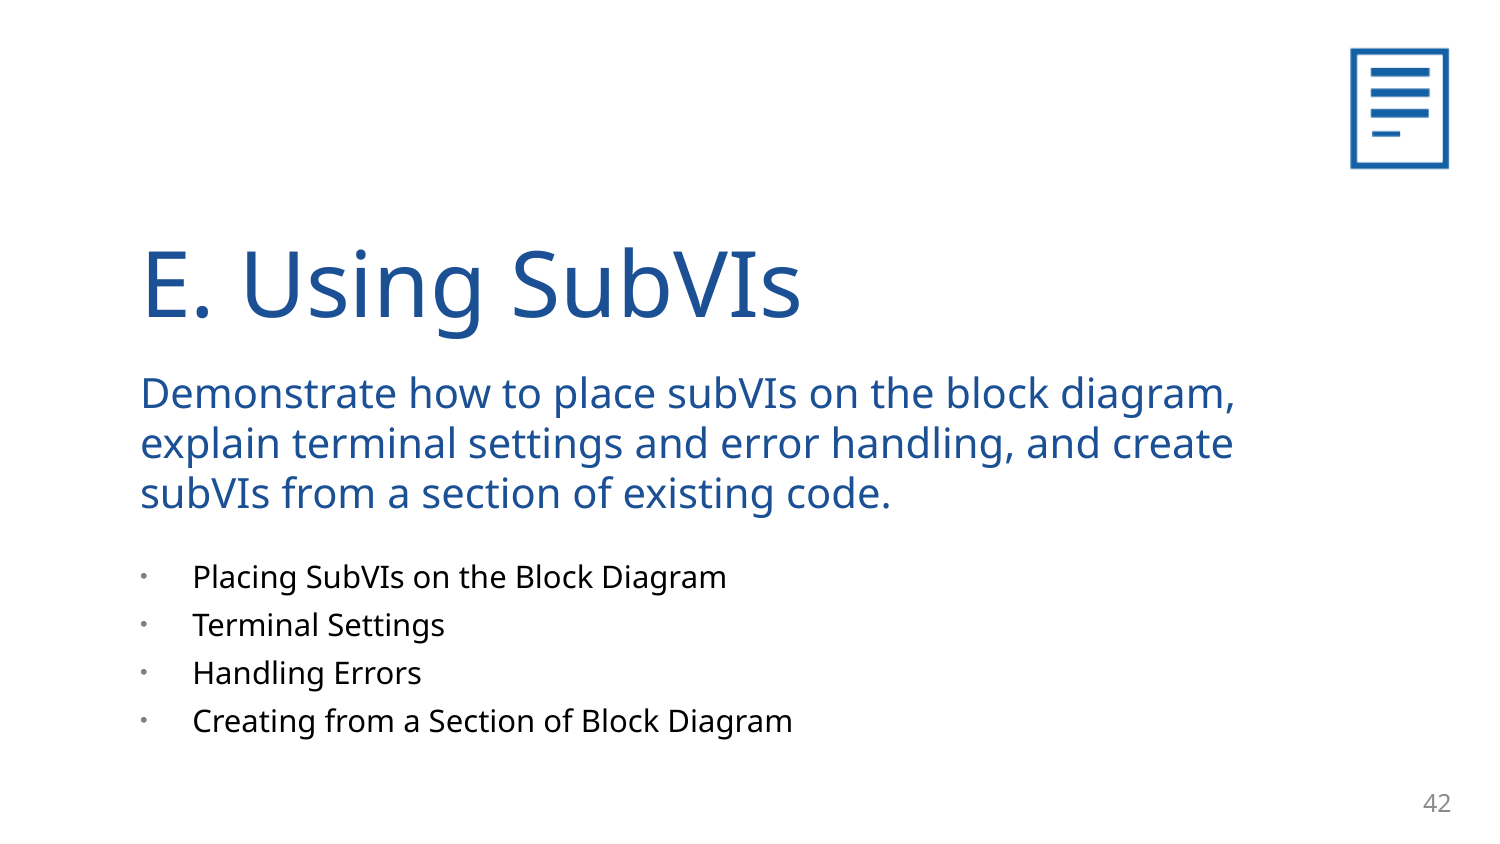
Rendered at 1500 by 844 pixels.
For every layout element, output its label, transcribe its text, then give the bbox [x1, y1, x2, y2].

picture [1323, 23, 1474, 212]
list E. Using SubVIs [125, 109, 1278, 344]
list Placing SubVIs on the Block Diagram Terminal Settings Handling Errors Creating from a Section of Block Diagram [125, 549, 1278, 747]
slide_number 42 [1400, 782, 1475, 828]
list Demonstrate how to place subVIs on the block diagram, explain terminal settings and error handling, and create subVIs from a section of existing code. [125, 359, 1275, 494]
